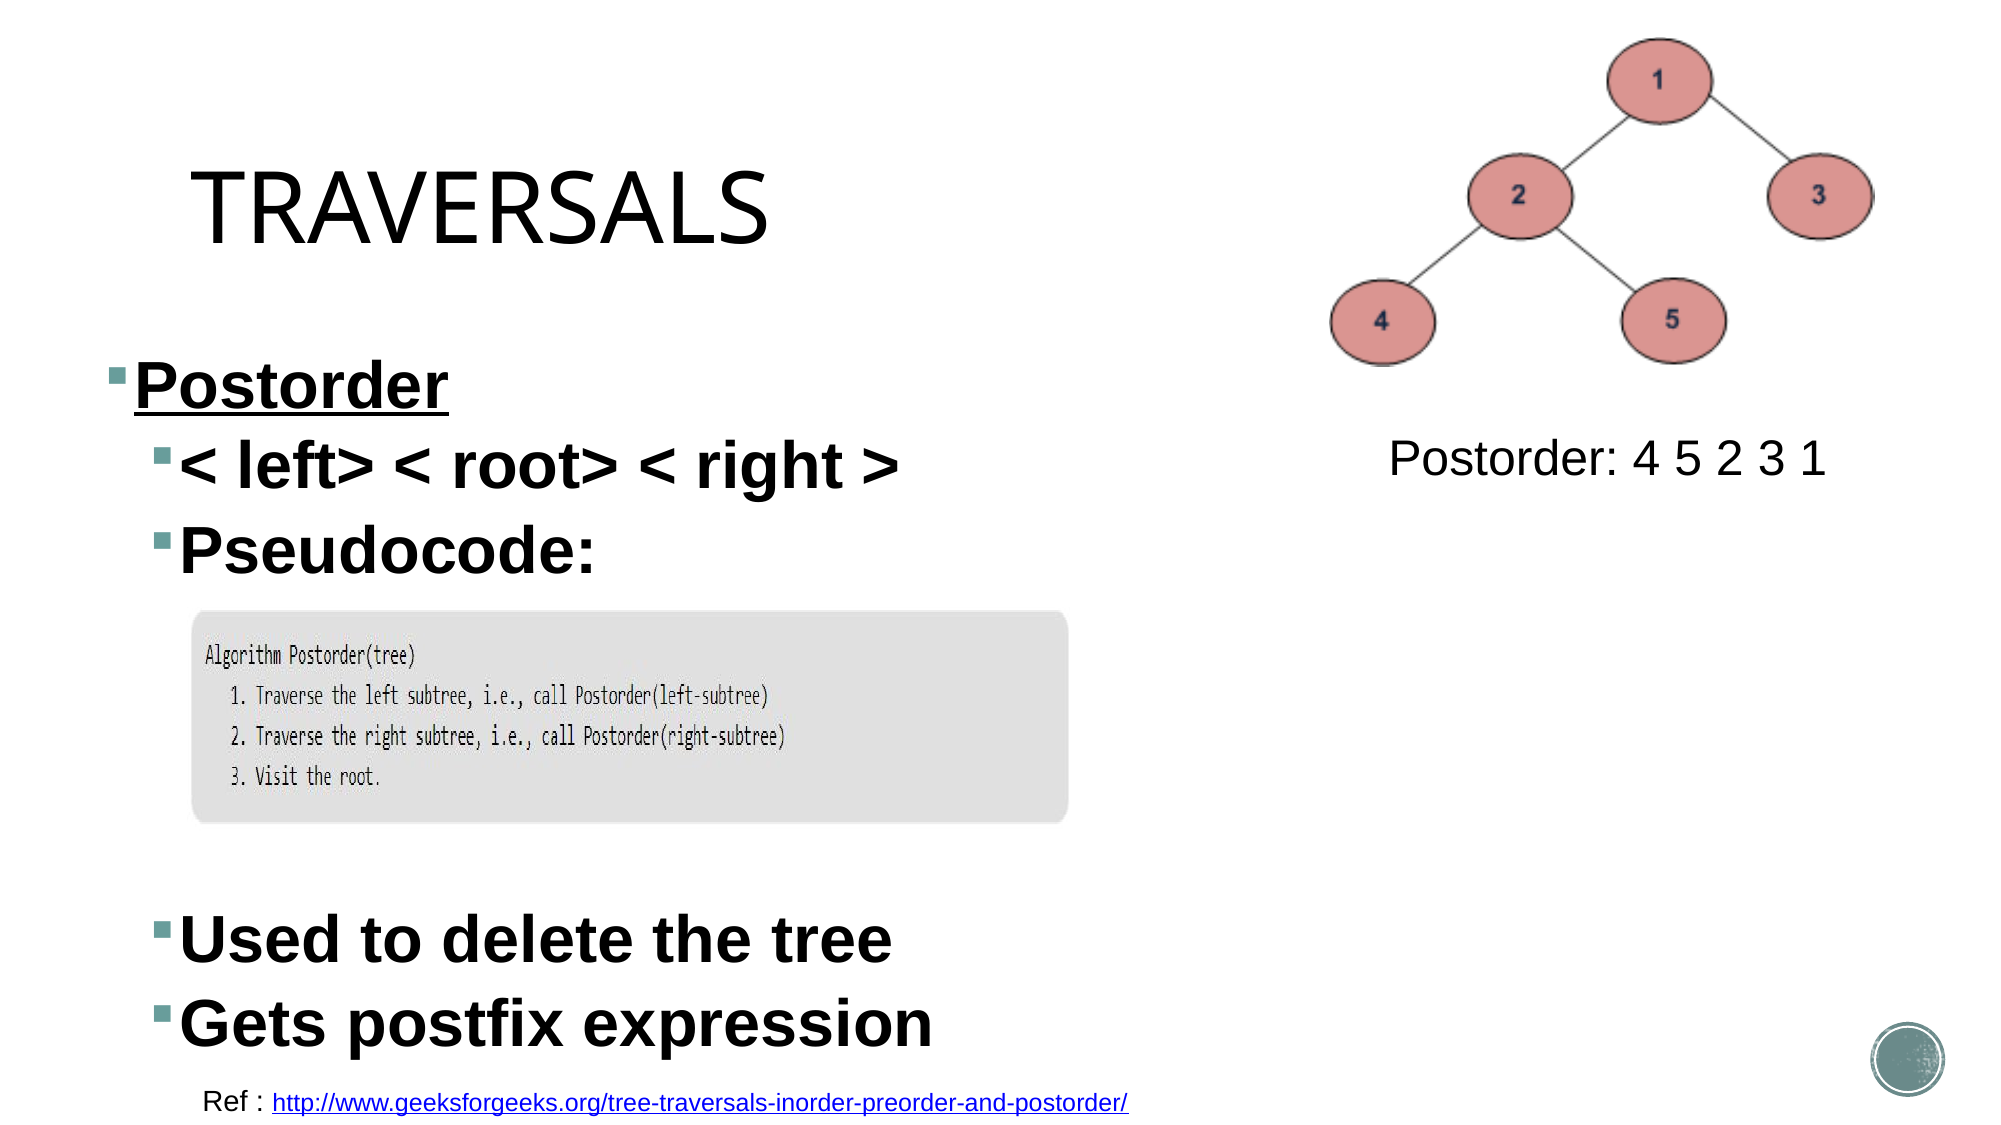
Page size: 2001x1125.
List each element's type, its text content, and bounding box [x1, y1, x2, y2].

text_box Postorder: 4 5 2 3 1 [1373, 417, 1923, 493]
title TRAVERSALS [175, 79, 1329, 343]
list Postorder < left> < root> < right > Pseudocode: Used to delete the tree Gets postfix expression [89, 343, 1740, 1070]
text_box Ref : http://www.geeksforgeeks.org/tree-traversals-inorder-preorder-and-postorder/ [187, 1074, 1527, 1125]
picture [1329, 37, 1875, 367]
picture [187, 607, 1075, 831]
